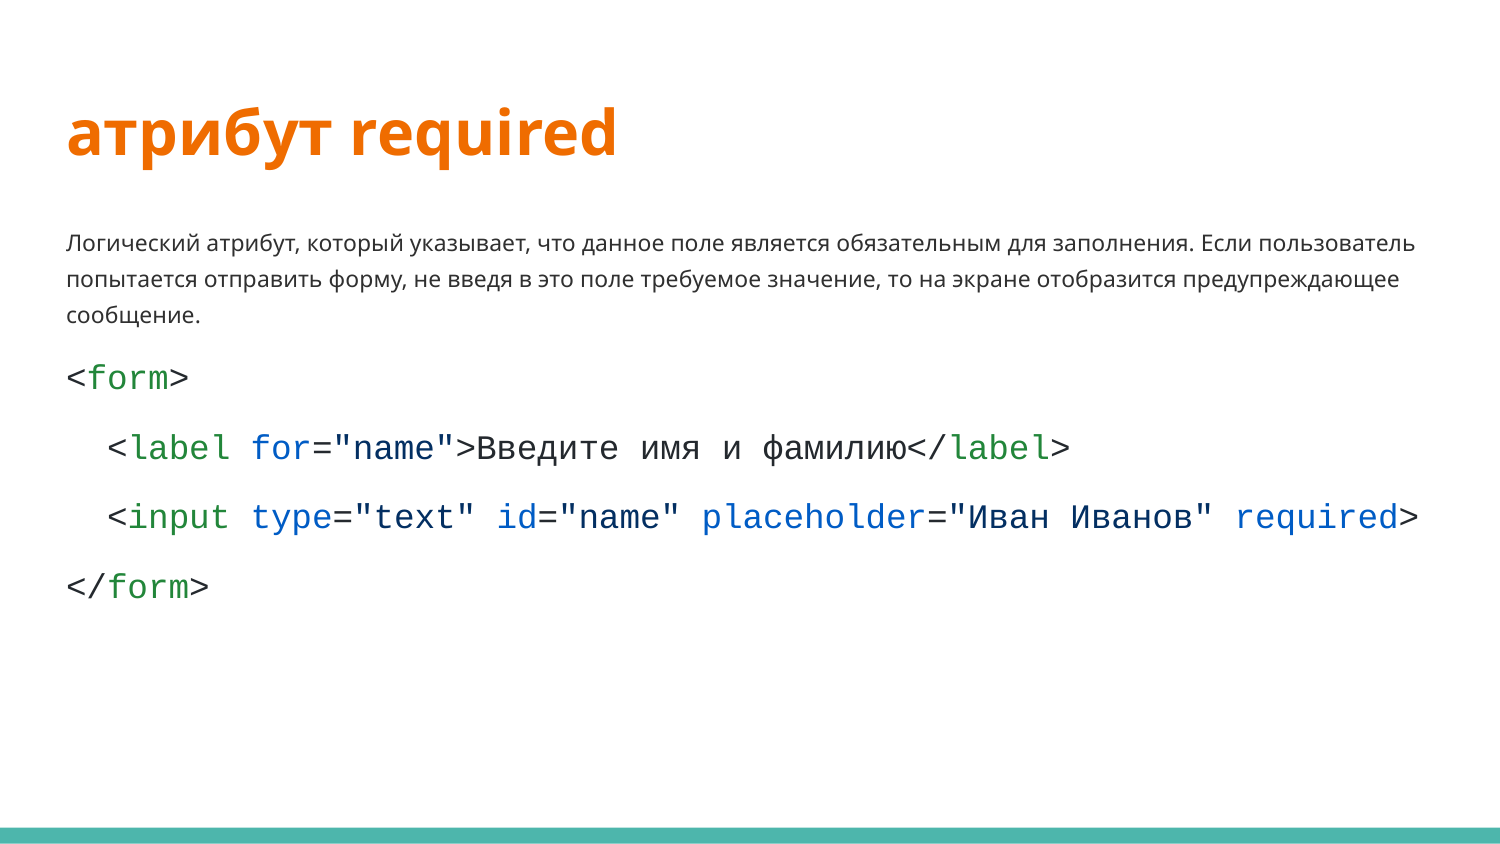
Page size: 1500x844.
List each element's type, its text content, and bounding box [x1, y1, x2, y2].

list Логический атрибут, который указывает, что данное поле является обязательным для заполнения. Если пользователь попытается отправить форму, не введя в это поле требуемое значение, то на экране отобразится предупреждающее сообщение. <form> <label for="name">Введите имя и фамилию</label> <input type="text" id="name" placeholder="Иван Иванов" required> </form> [51, 207, 1449, 750]
title атрибут required [51, 72, 1449, 189]
